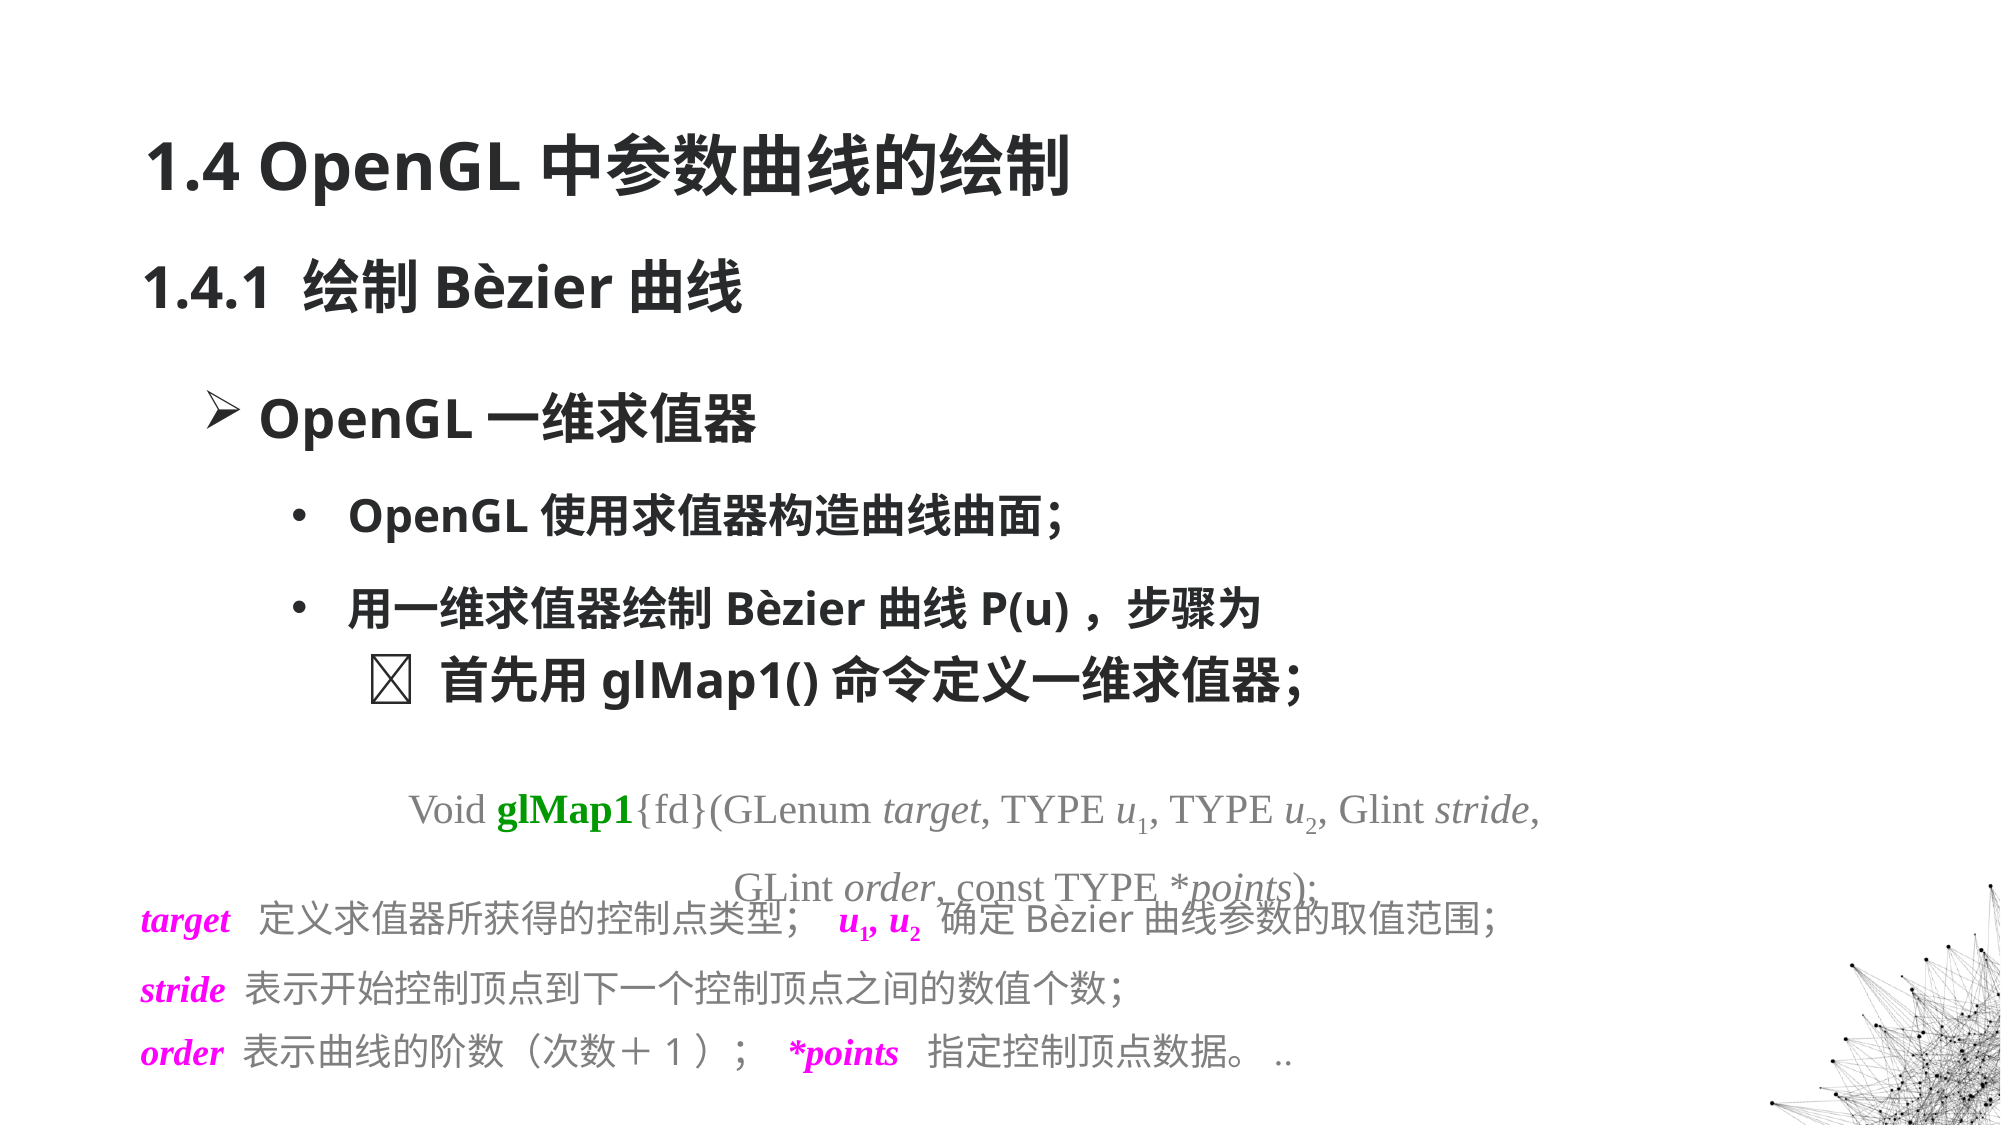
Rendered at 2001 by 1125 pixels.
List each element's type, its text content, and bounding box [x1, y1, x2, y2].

text_box target 定义求值器所获得的控制点类型； u1, u2 确定Bèzier曲线参数的取值范围； stride 表示开始控制顶点到下一个控制顶点之间的数值个数； order 表示曲线的阶数（次数＋1）； *points 指定控制顶点数据。.. [125, 887, 2000, 1081]
title 1.4 OpenGL中参数曲线的绘制 [137, 59, 1863, 278]
list 1.4.1 绘制Bèzier曲线 OpenGL一维求值器 OpenGL使用求值器构造曲线曲面； 用一维求值器绘制Bèzier曲线P(u)，步骤为  首先用glMap1()命令定义一维求值器； [125, 243, 1852, 887]
picture [1721, 882, 2001, 1125]
text_box Void glMap1{fd}(GLenum target, TYPE u1, TYPE u2, Glint stride, GLint order, const TYPE *points); [393, 774, 2000, 887]
